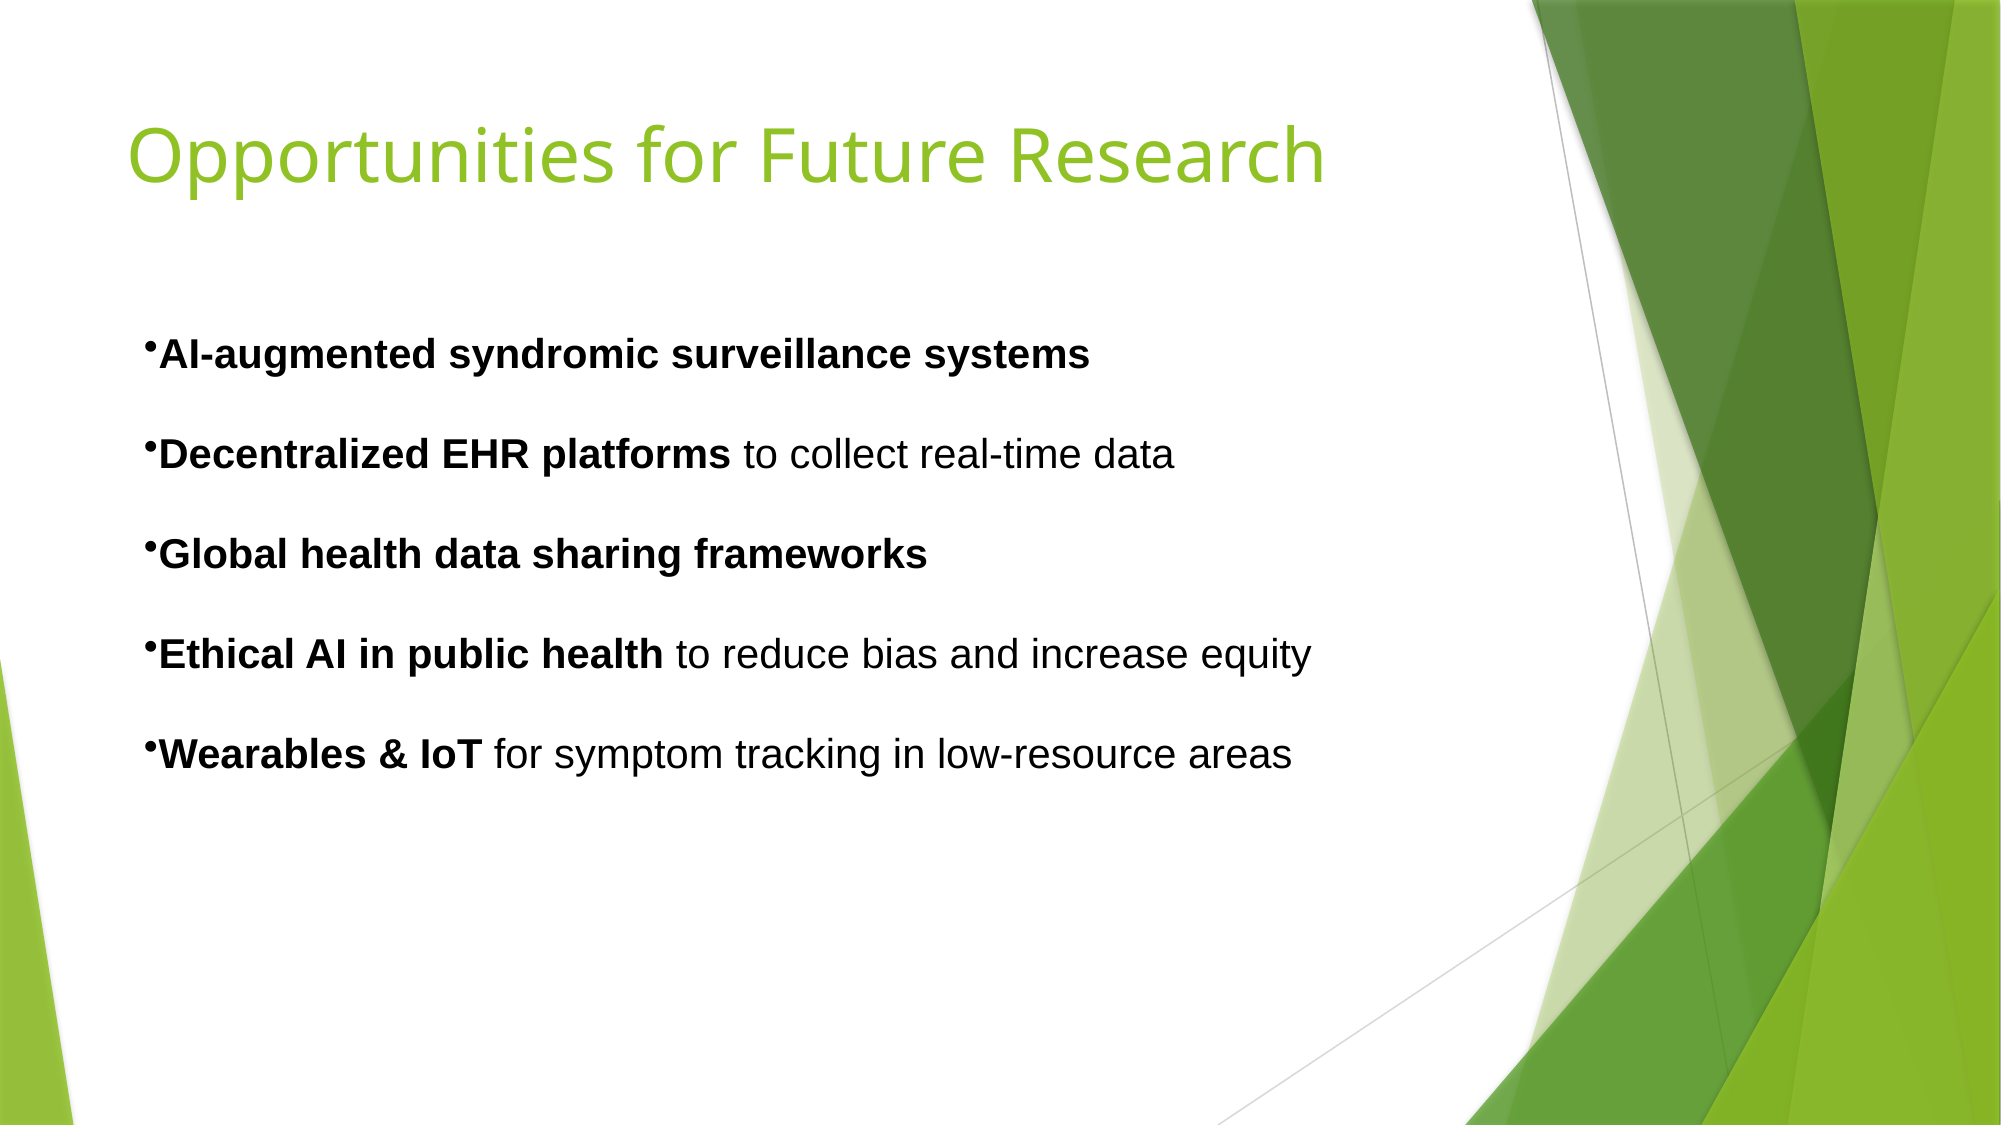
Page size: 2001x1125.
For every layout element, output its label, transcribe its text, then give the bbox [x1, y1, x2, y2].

title Opportunities for Future Research [111, 99, 1522, 317]
list AI-augmented syndromic surveillance systems Decentralized EHR platforms to collect real-time data Global health data sharing frameworks Ethical AI in public health to reduce bias and increase equity Wearables & IoT for symptom tracking in low-resource areas [128, 225, 1336, 878]
